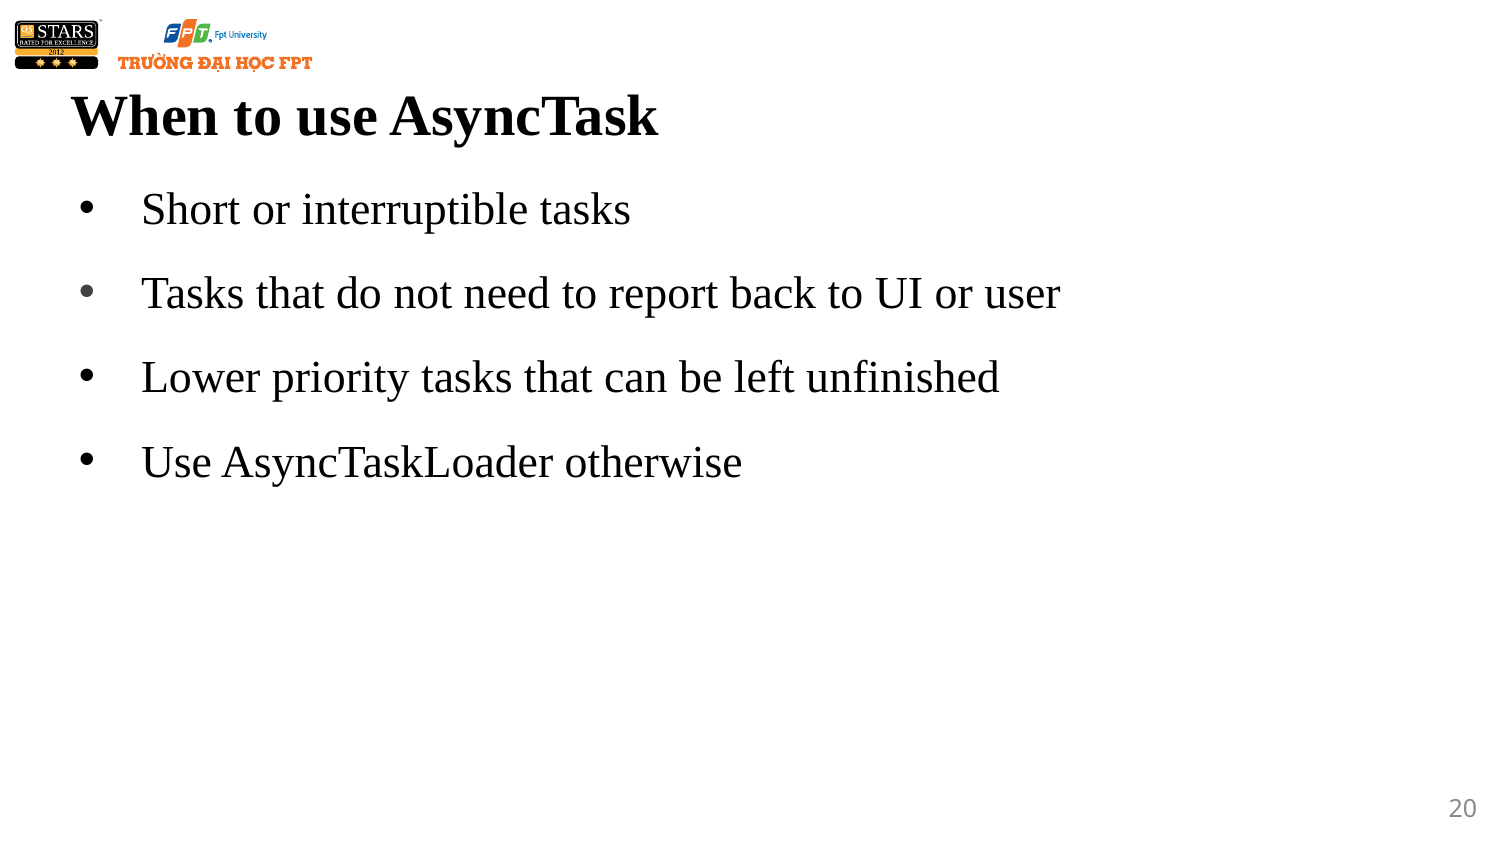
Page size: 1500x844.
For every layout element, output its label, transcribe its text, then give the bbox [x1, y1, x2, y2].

slide_number 20 [1402, 777, 1493, 842]
title When to use AsyncTask [55, 61, 1454, 156]
list Short or interruptible tasks Tasks that do not need to report back to UI or user Lower priority tasks that can be left unfinished Use AsyncTaskLoader otherwise [51, 164, 1449, 725]
